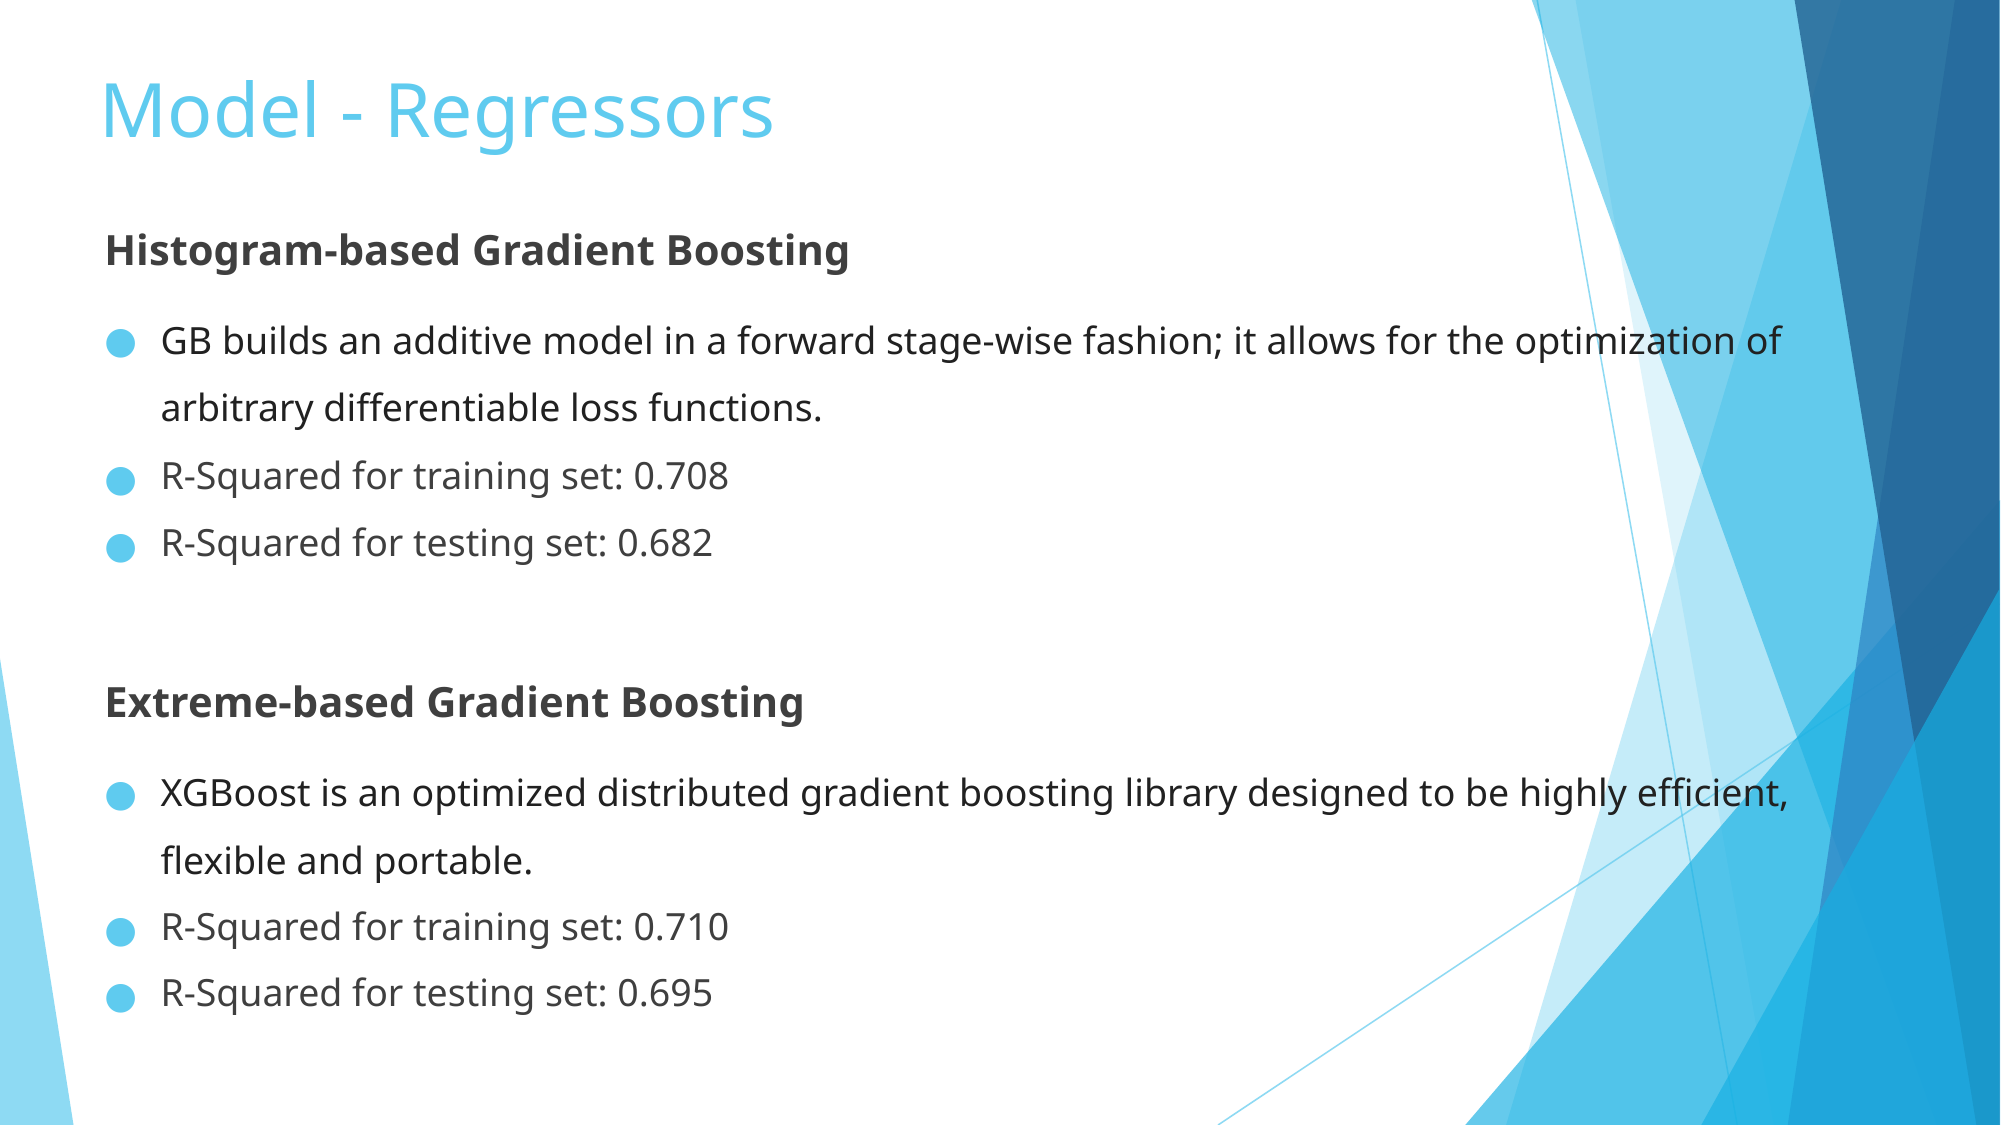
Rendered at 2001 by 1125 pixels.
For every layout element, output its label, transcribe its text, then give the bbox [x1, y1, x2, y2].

title Model - Regressors [85, 54, 1808, 150]
list Histogram-based Gradient Boosting GB builds an additive model in a forward stage-wise fashion; it allows for the optimization of arbitrary differentiable loss functions. R-Squared for training set: 0.708 R-Squared for testing set: 0.682 Extreme-based Gradient Boosting XGBoost is an optimized distributed gradient boosting library designed to be highly efficient, flexible and portable. R-Squared for training set: 0.710 R-Squared for testing set: 0.695 [89, 190, 1828, 1015]
